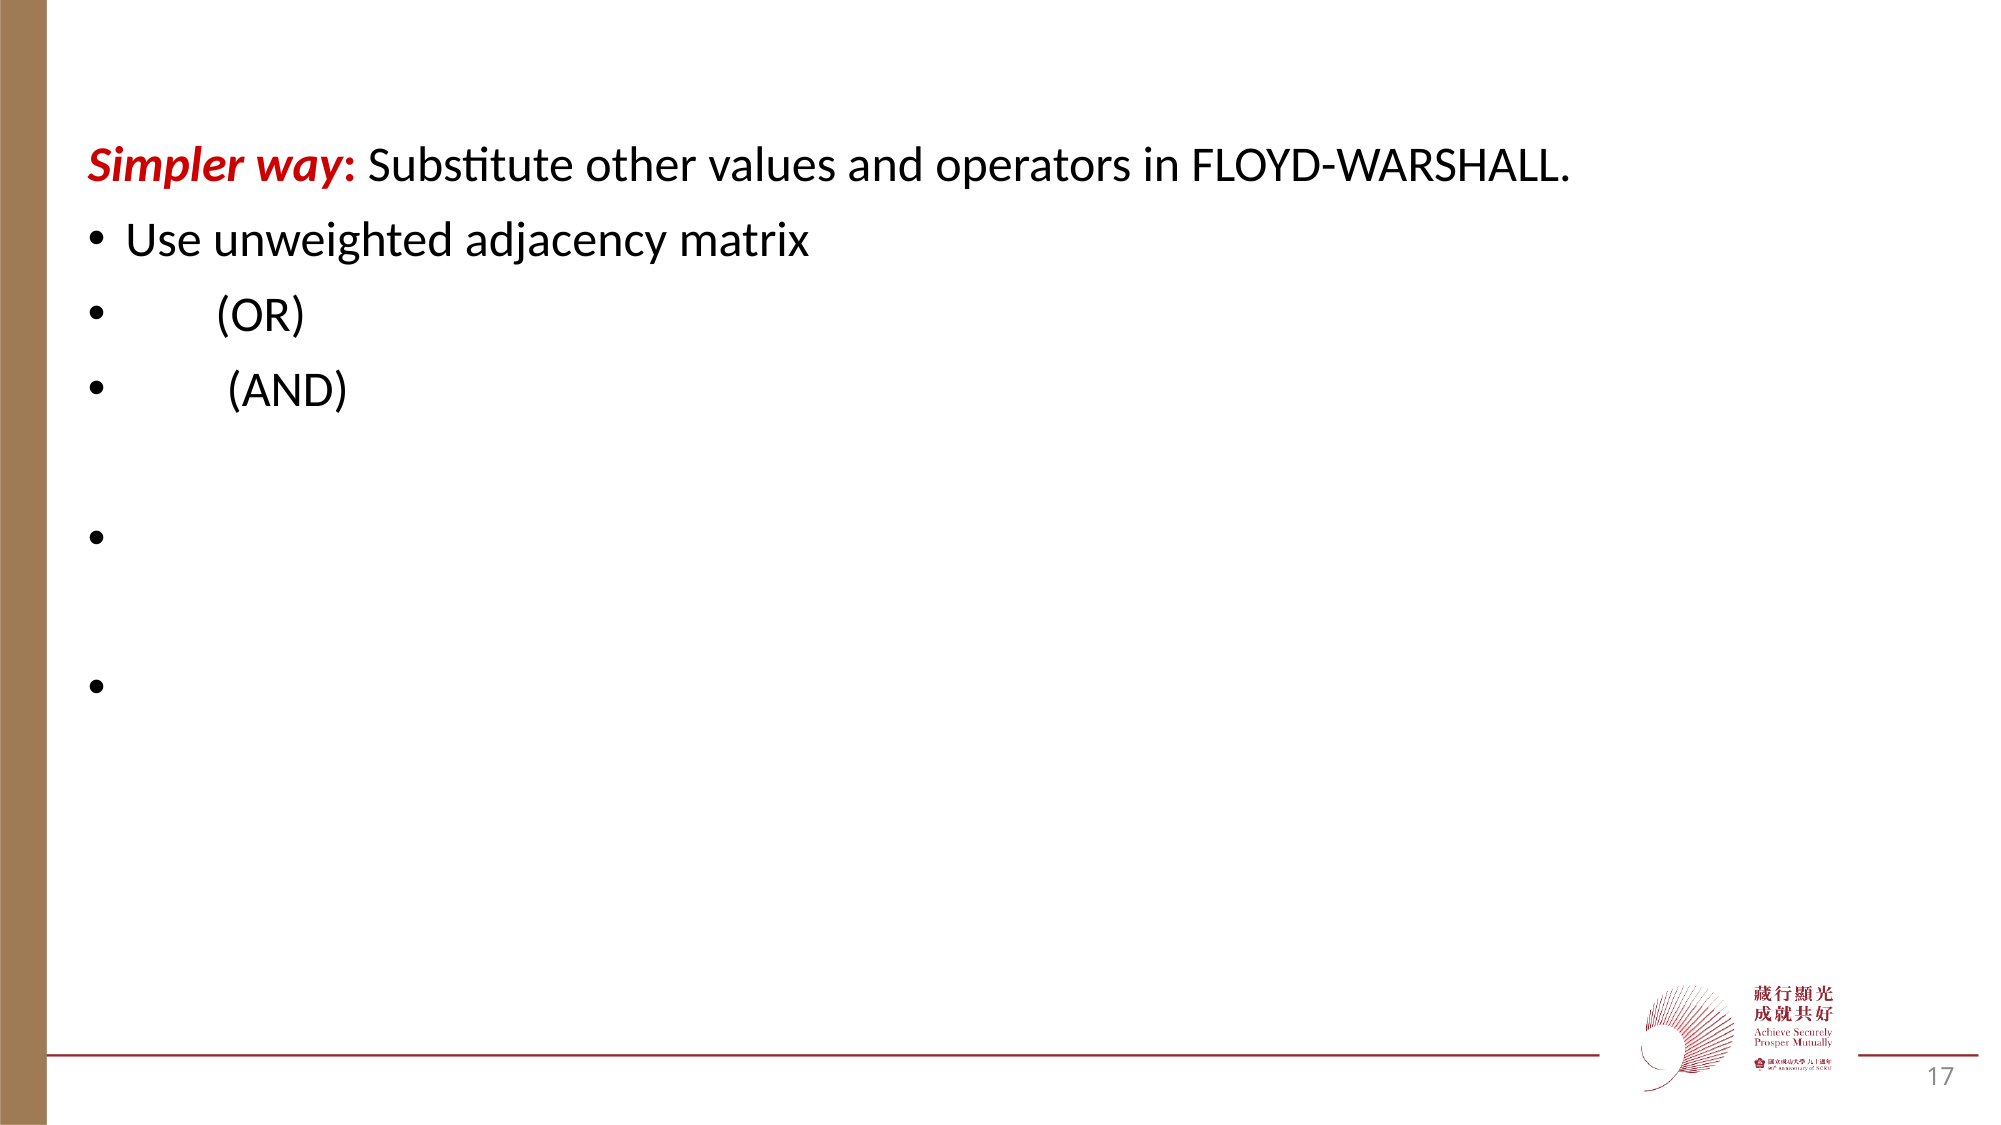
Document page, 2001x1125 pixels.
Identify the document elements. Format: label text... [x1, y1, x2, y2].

picture [0, 0, 2000, 1125]
slide_number 17 [1880, 1047, 1970, 1108]
